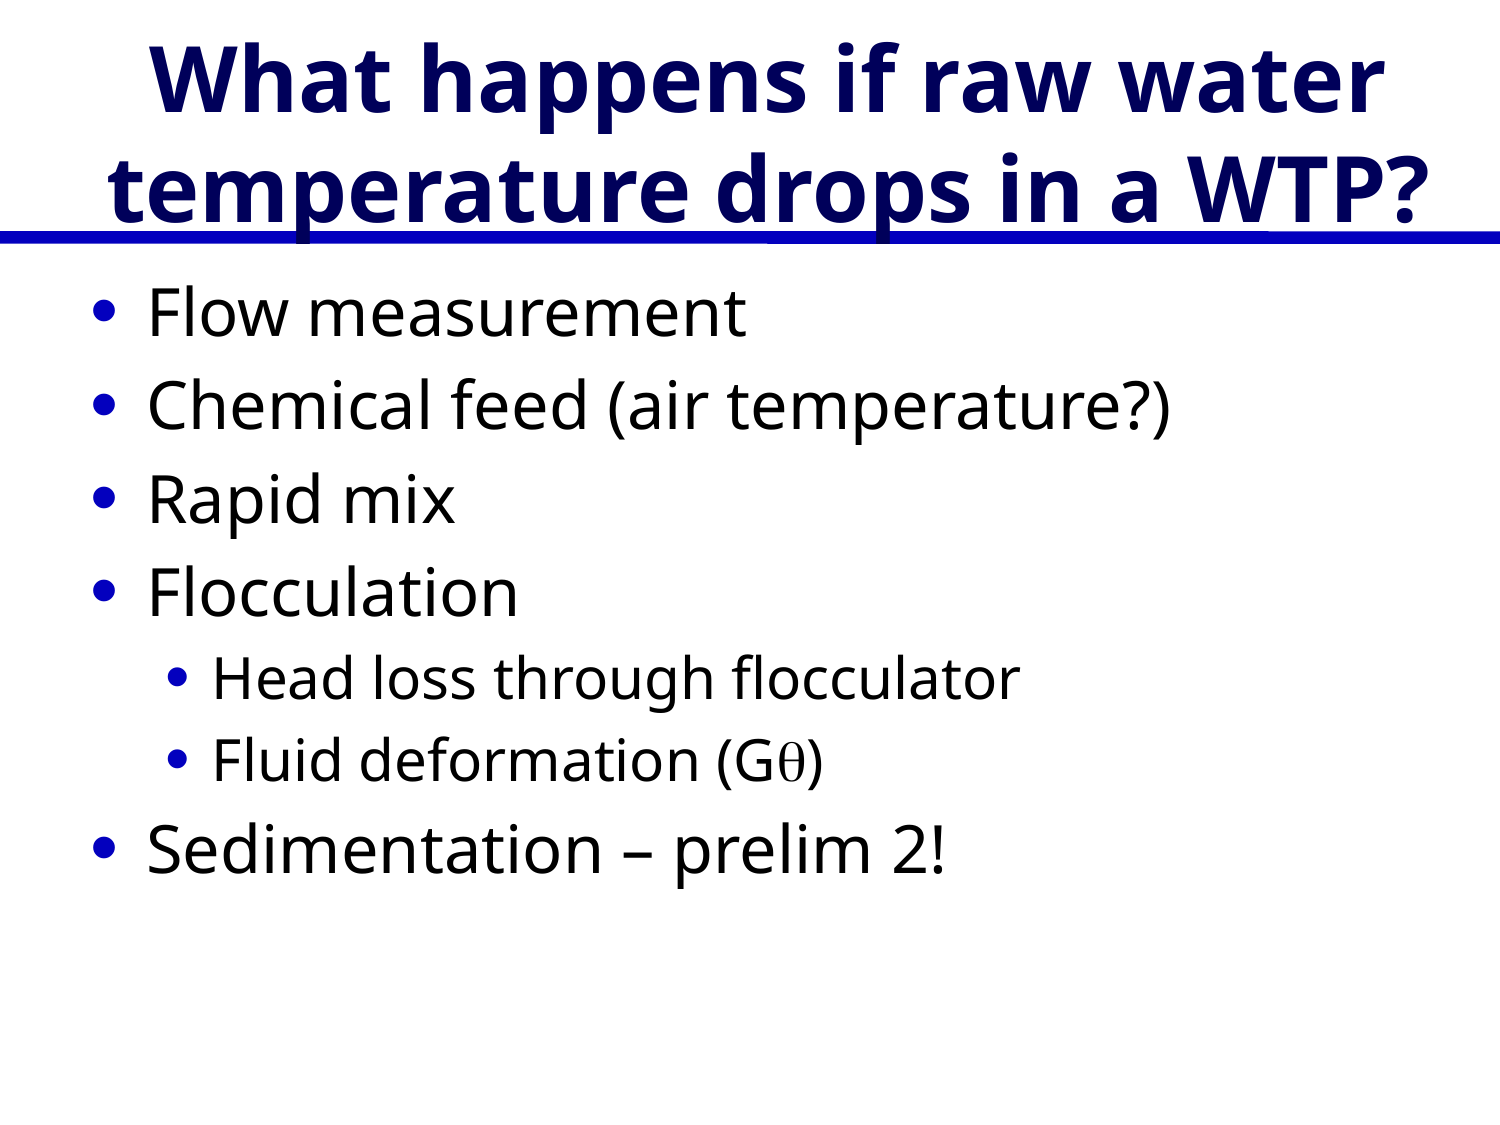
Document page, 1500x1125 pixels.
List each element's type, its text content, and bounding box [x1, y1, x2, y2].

title What happens if raw water temperature drops in a WTP? [75, 37, 1463, 225]
list Flow measurement Chemical feed (air temperature?) Rapid mix Flocculation Head loss through flocculator Fluid deformation (Gq) Sedimentation – prelim 2! [74, 262, 1426, 1006]
